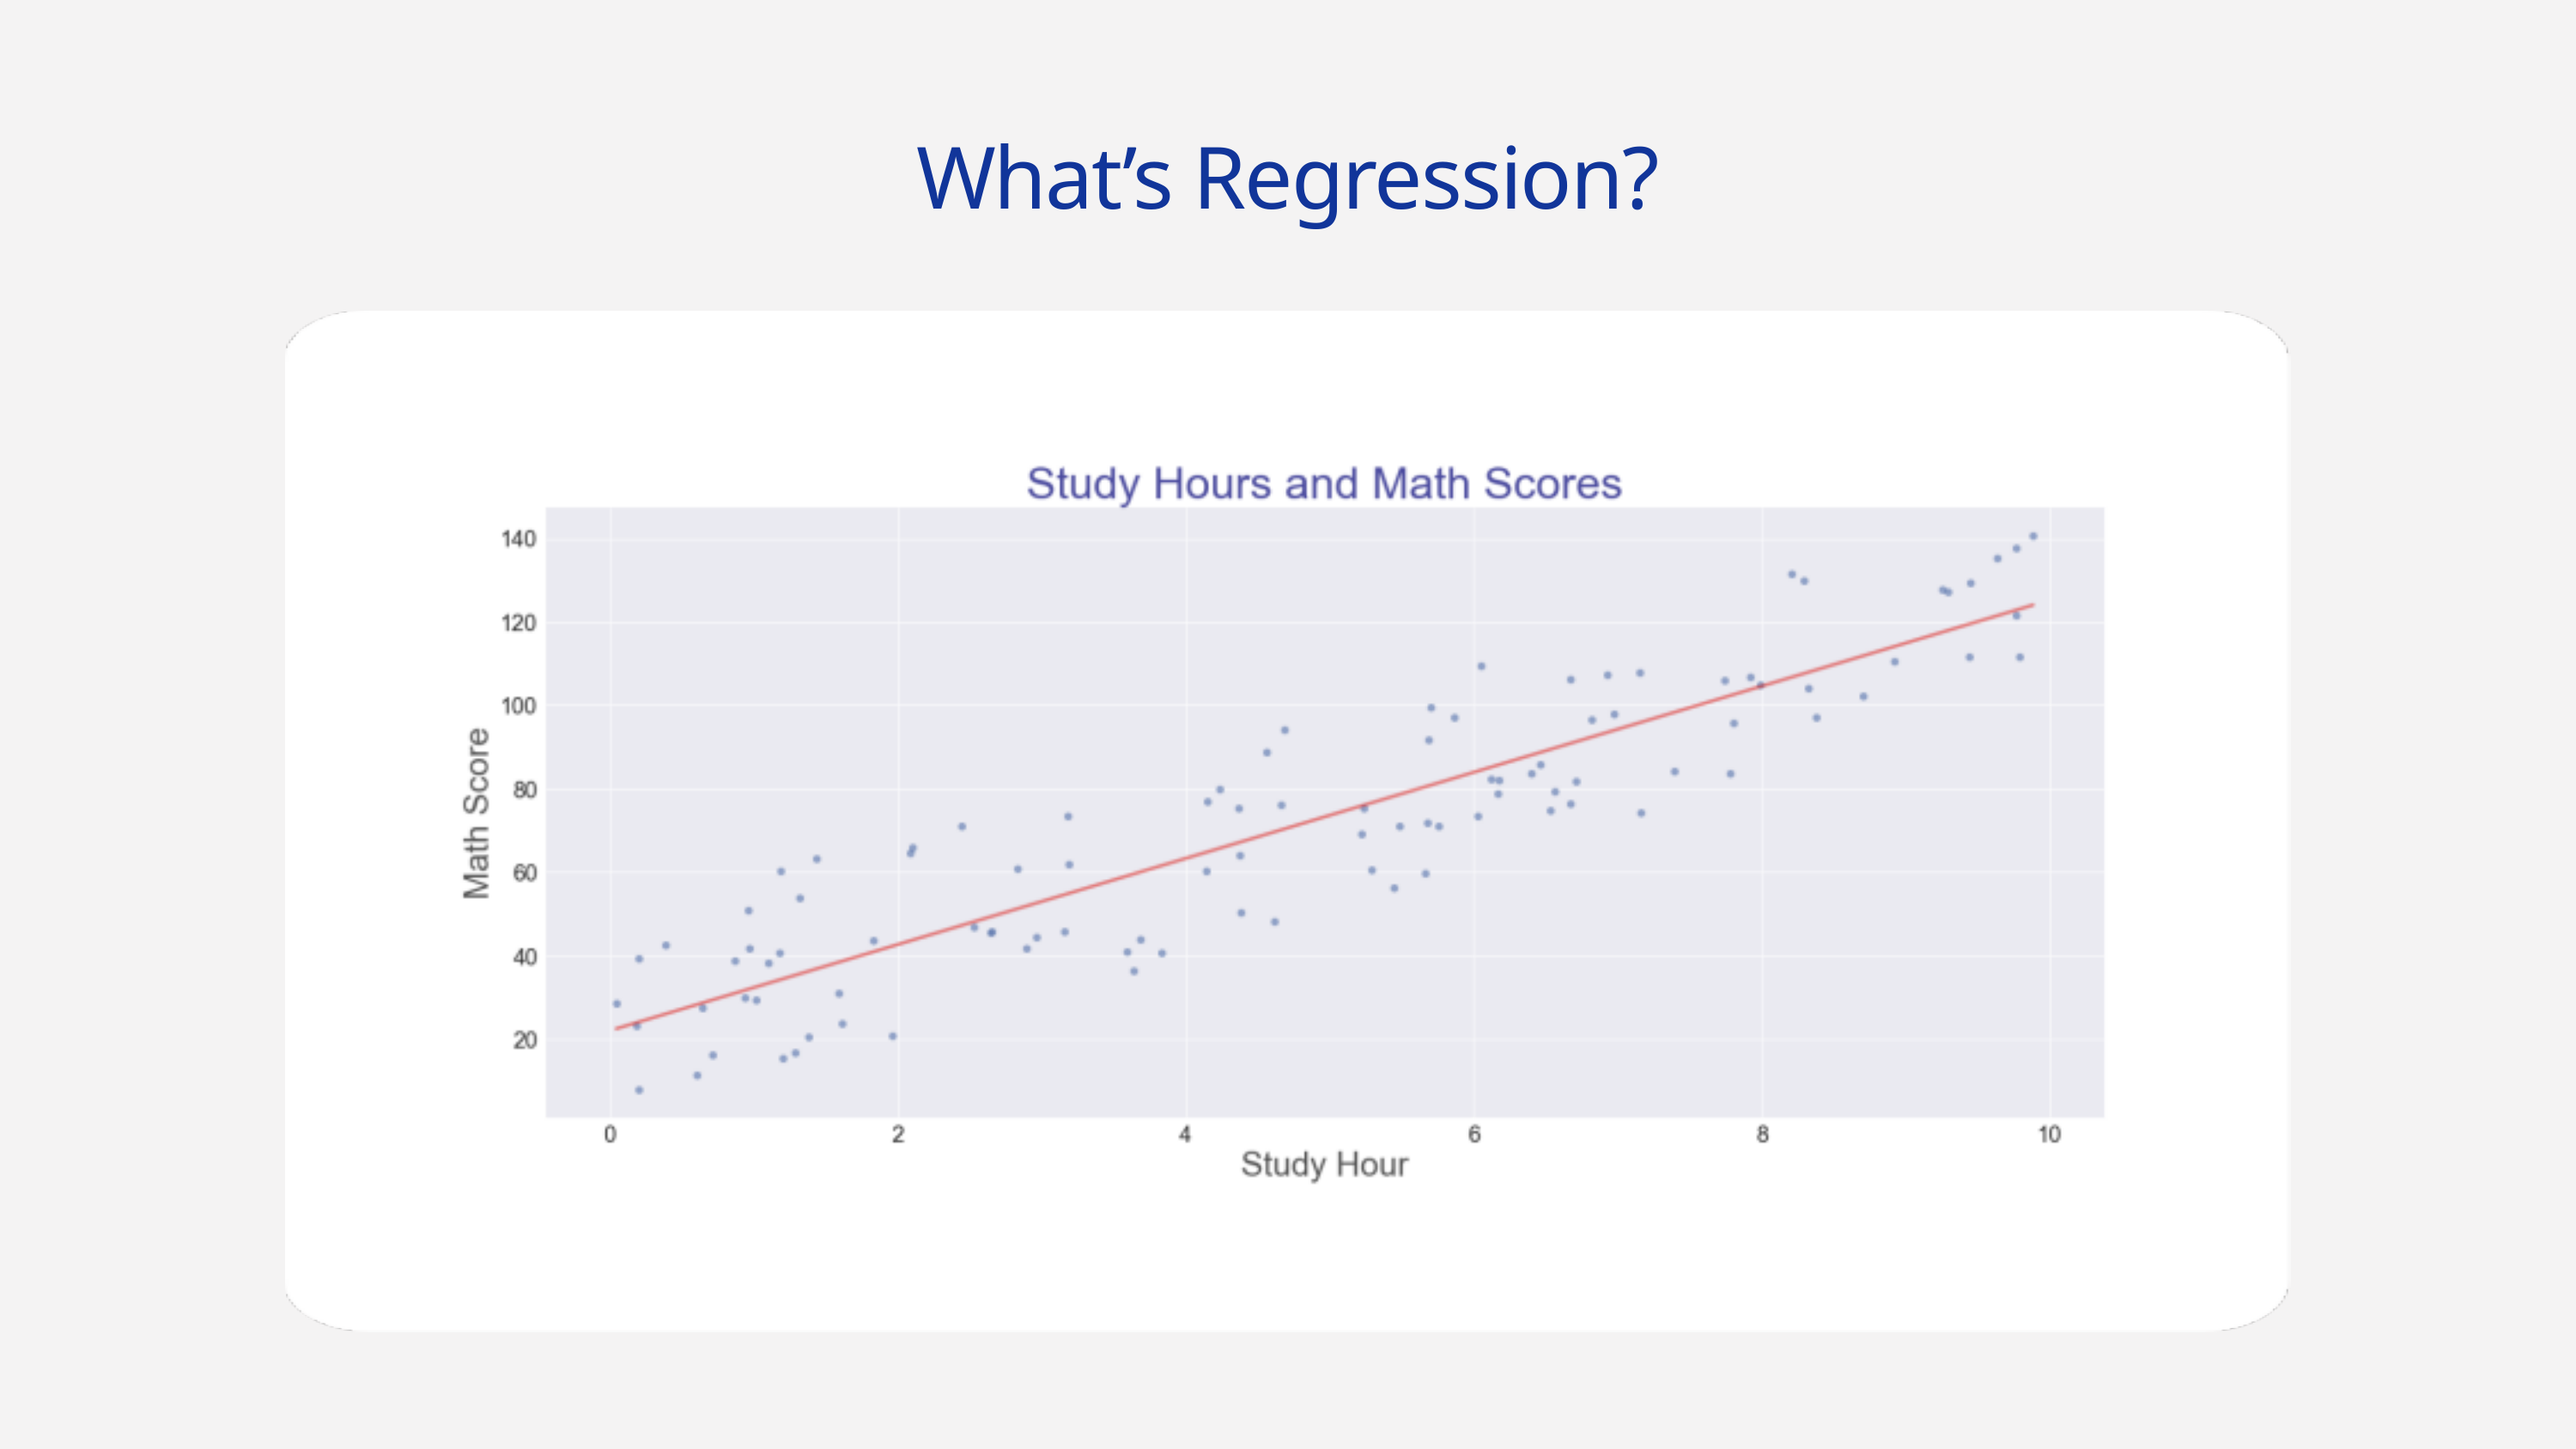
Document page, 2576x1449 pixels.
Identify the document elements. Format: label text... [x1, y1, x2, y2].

picture [448, 453, 2128, 1190]
text_box What’s Regression? [309, 117, 2267, 233]
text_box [285, 311, 2291, 1332]
